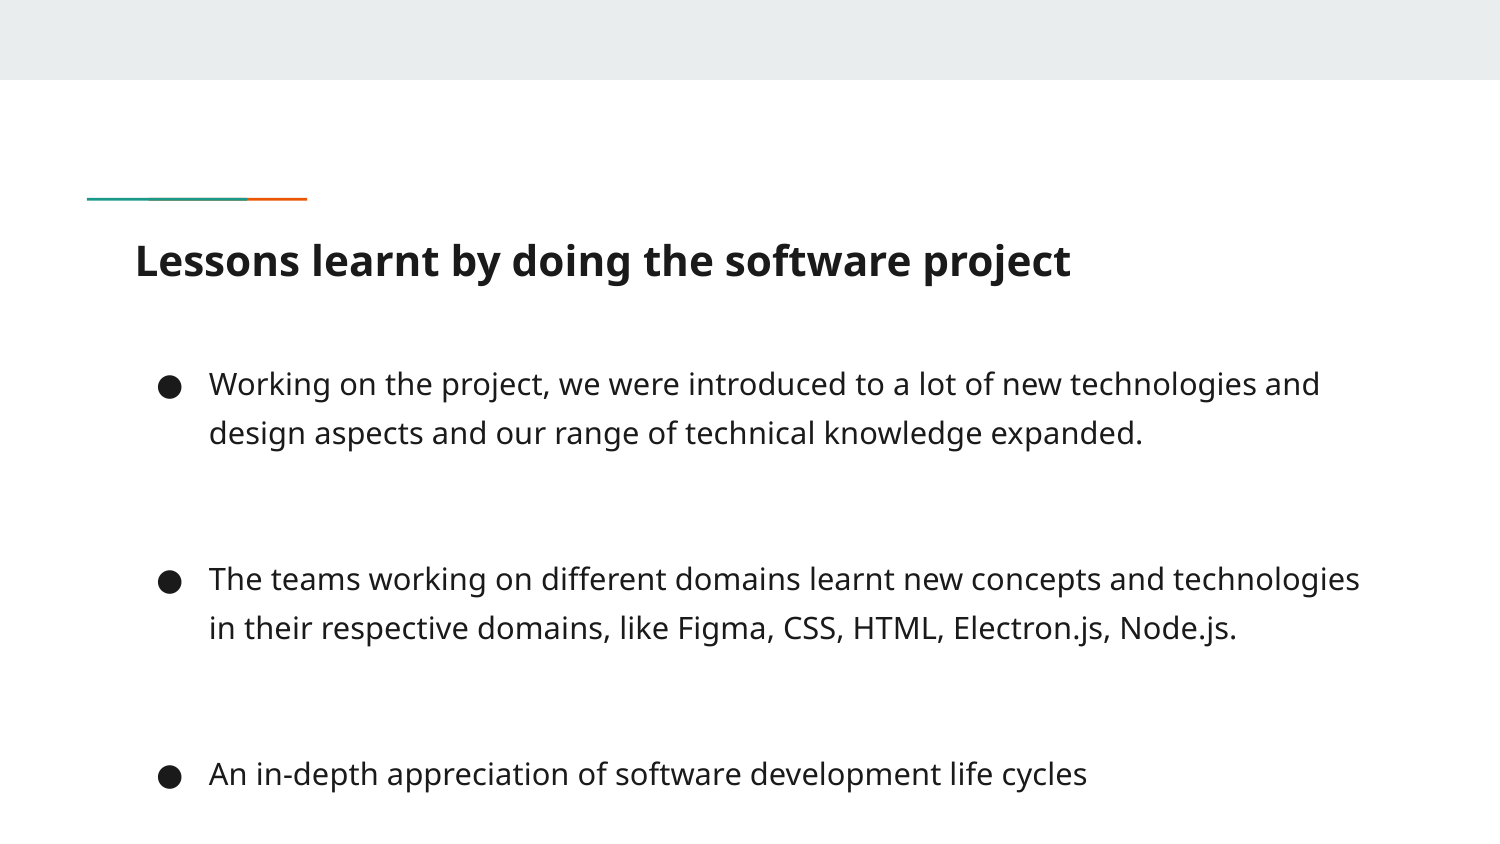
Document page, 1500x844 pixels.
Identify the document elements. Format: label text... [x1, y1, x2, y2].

title Lessons learnt by doing the software project [119, 216, 1381, 305]
list Working on the project, we were introduced to a lot of new technologies and design aspects and our range of technical knowledge expanded. The teams working on different domains learnt new concepts and technologies in their respective domains, like Figma, CSS, HTML, Electron.js, Node.js. An in-depth appreciation of software development life cycles [119, 341, 1381, 830]
